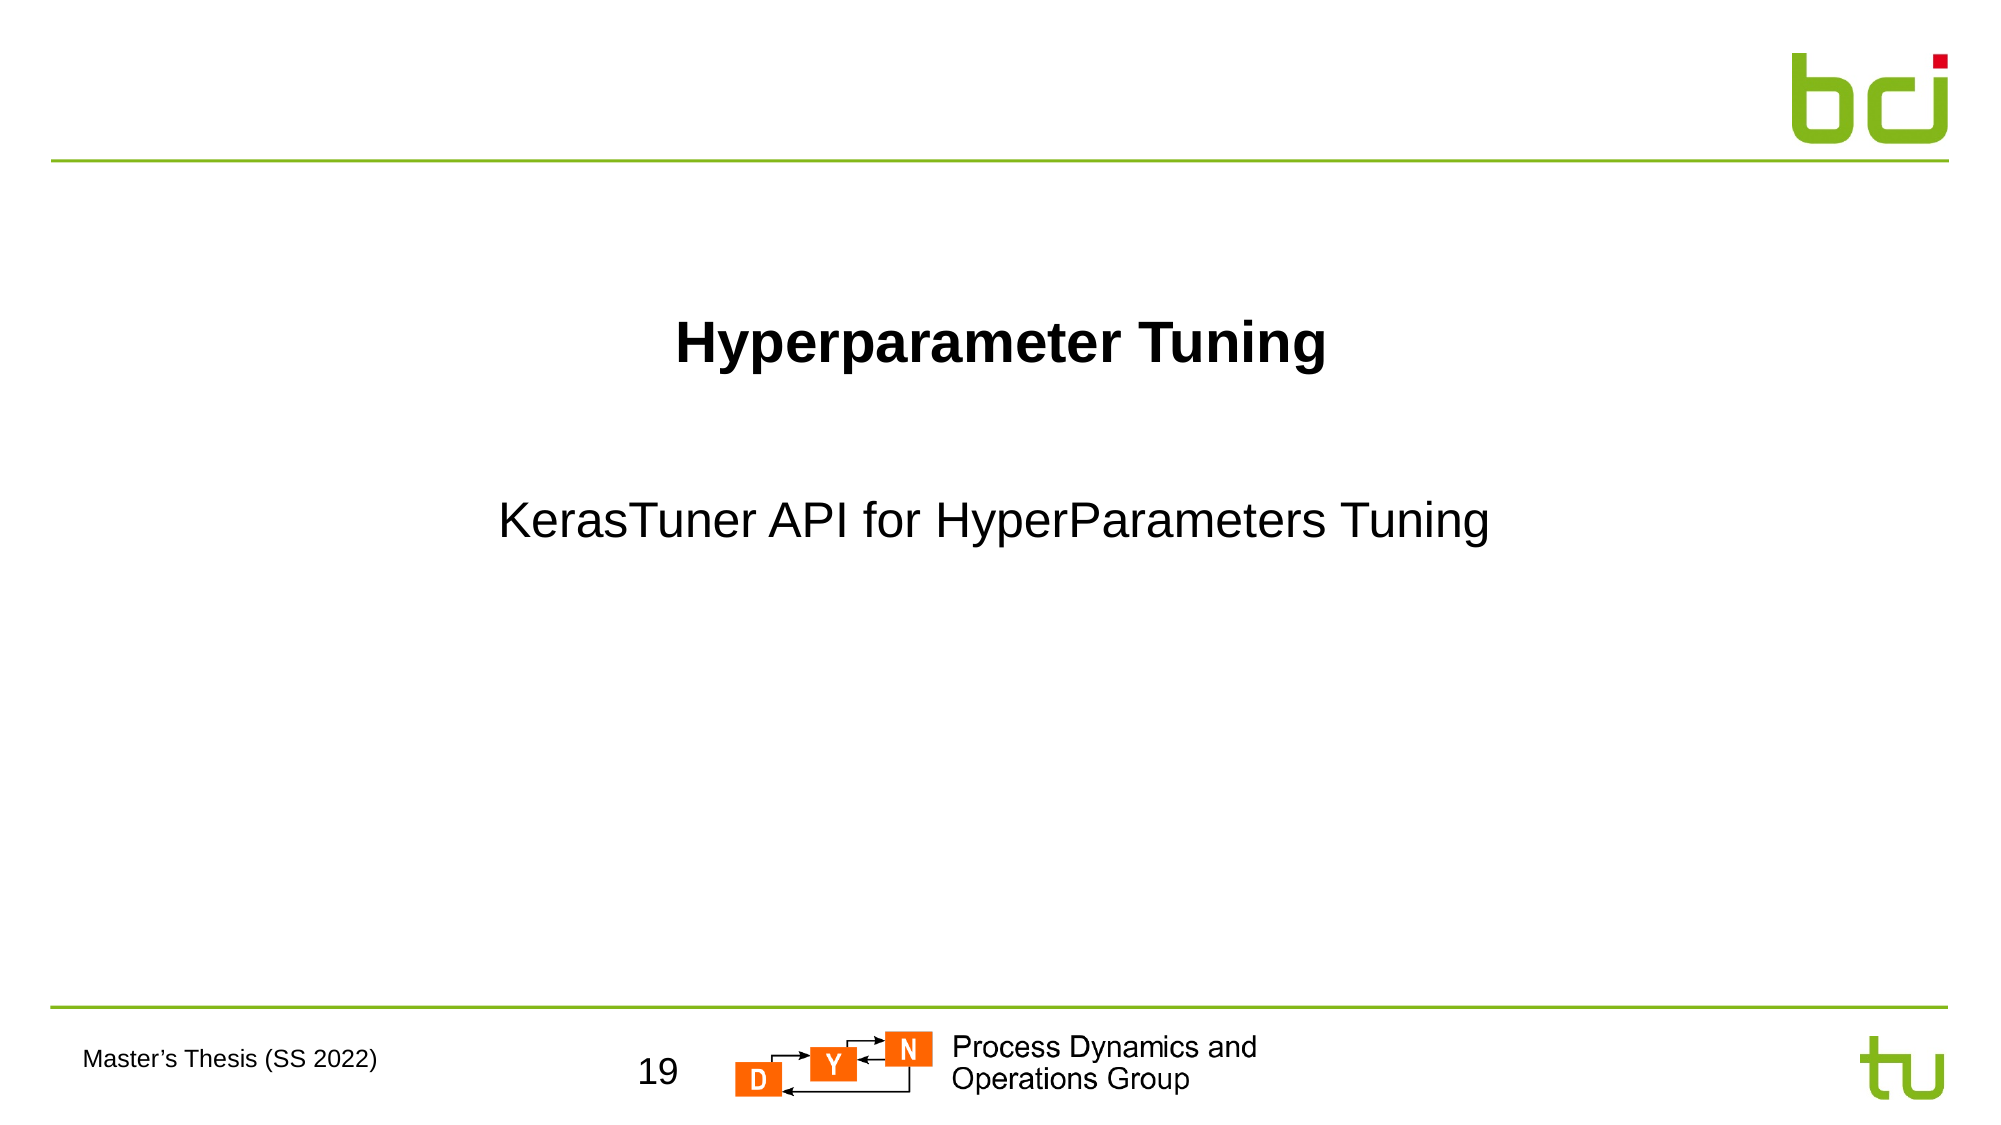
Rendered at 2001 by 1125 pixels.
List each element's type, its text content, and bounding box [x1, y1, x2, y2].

slide_number 19 [519, 1022, 679, 1116]
picture [1792, 53, 1948, 147]
text_box KerasTuner API for HyperParameters Tuning [58, 479, 1945, 598]
title Hyperparameter Tuning [58, 231, 1946, 457]
picture [732, 1027, 1266, 1108]
picture [1860, 1036, 1947, 1100]
